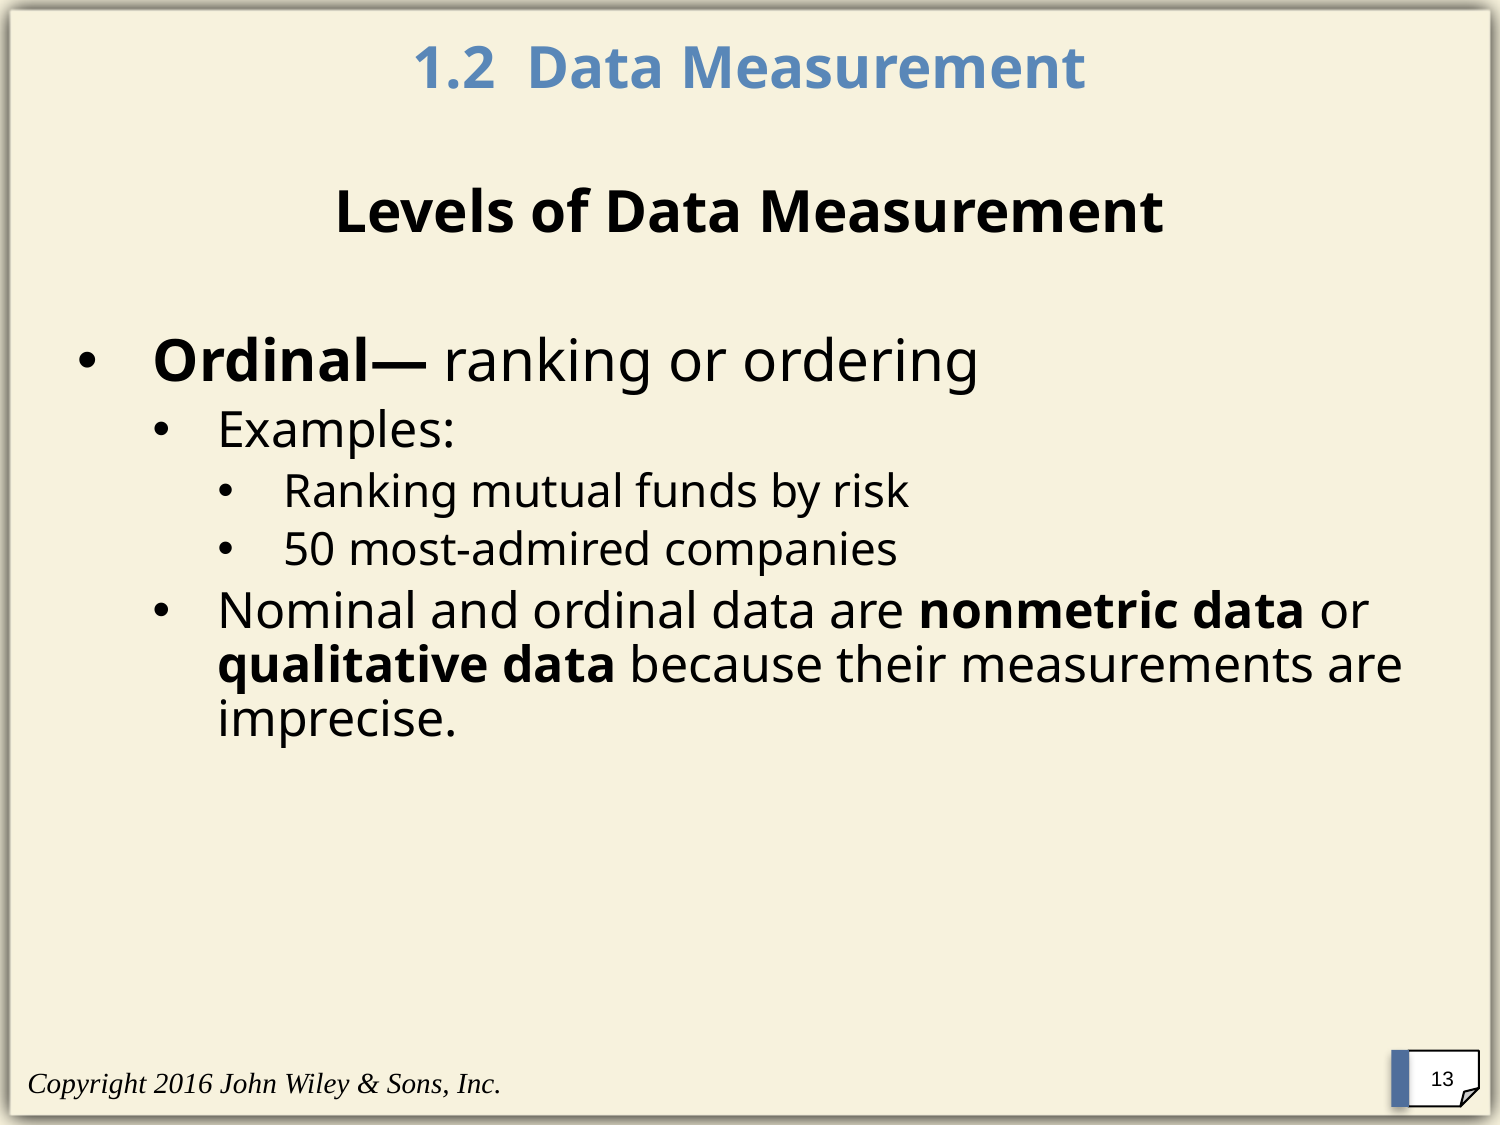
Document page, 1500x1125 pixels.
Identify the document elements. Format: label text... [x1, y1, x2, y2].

title 1.2 Data Measurement [31, 37, 1469, 102]
list Levels of Data Measurement Ordinal— ranking or ordering Examples: Ranking mutual funds by risk 50 most-admired companies Nominal and ordinal data are nonmetric data or qualitative data because their measurements are imprecise. [62, 174, 1438, 600]
